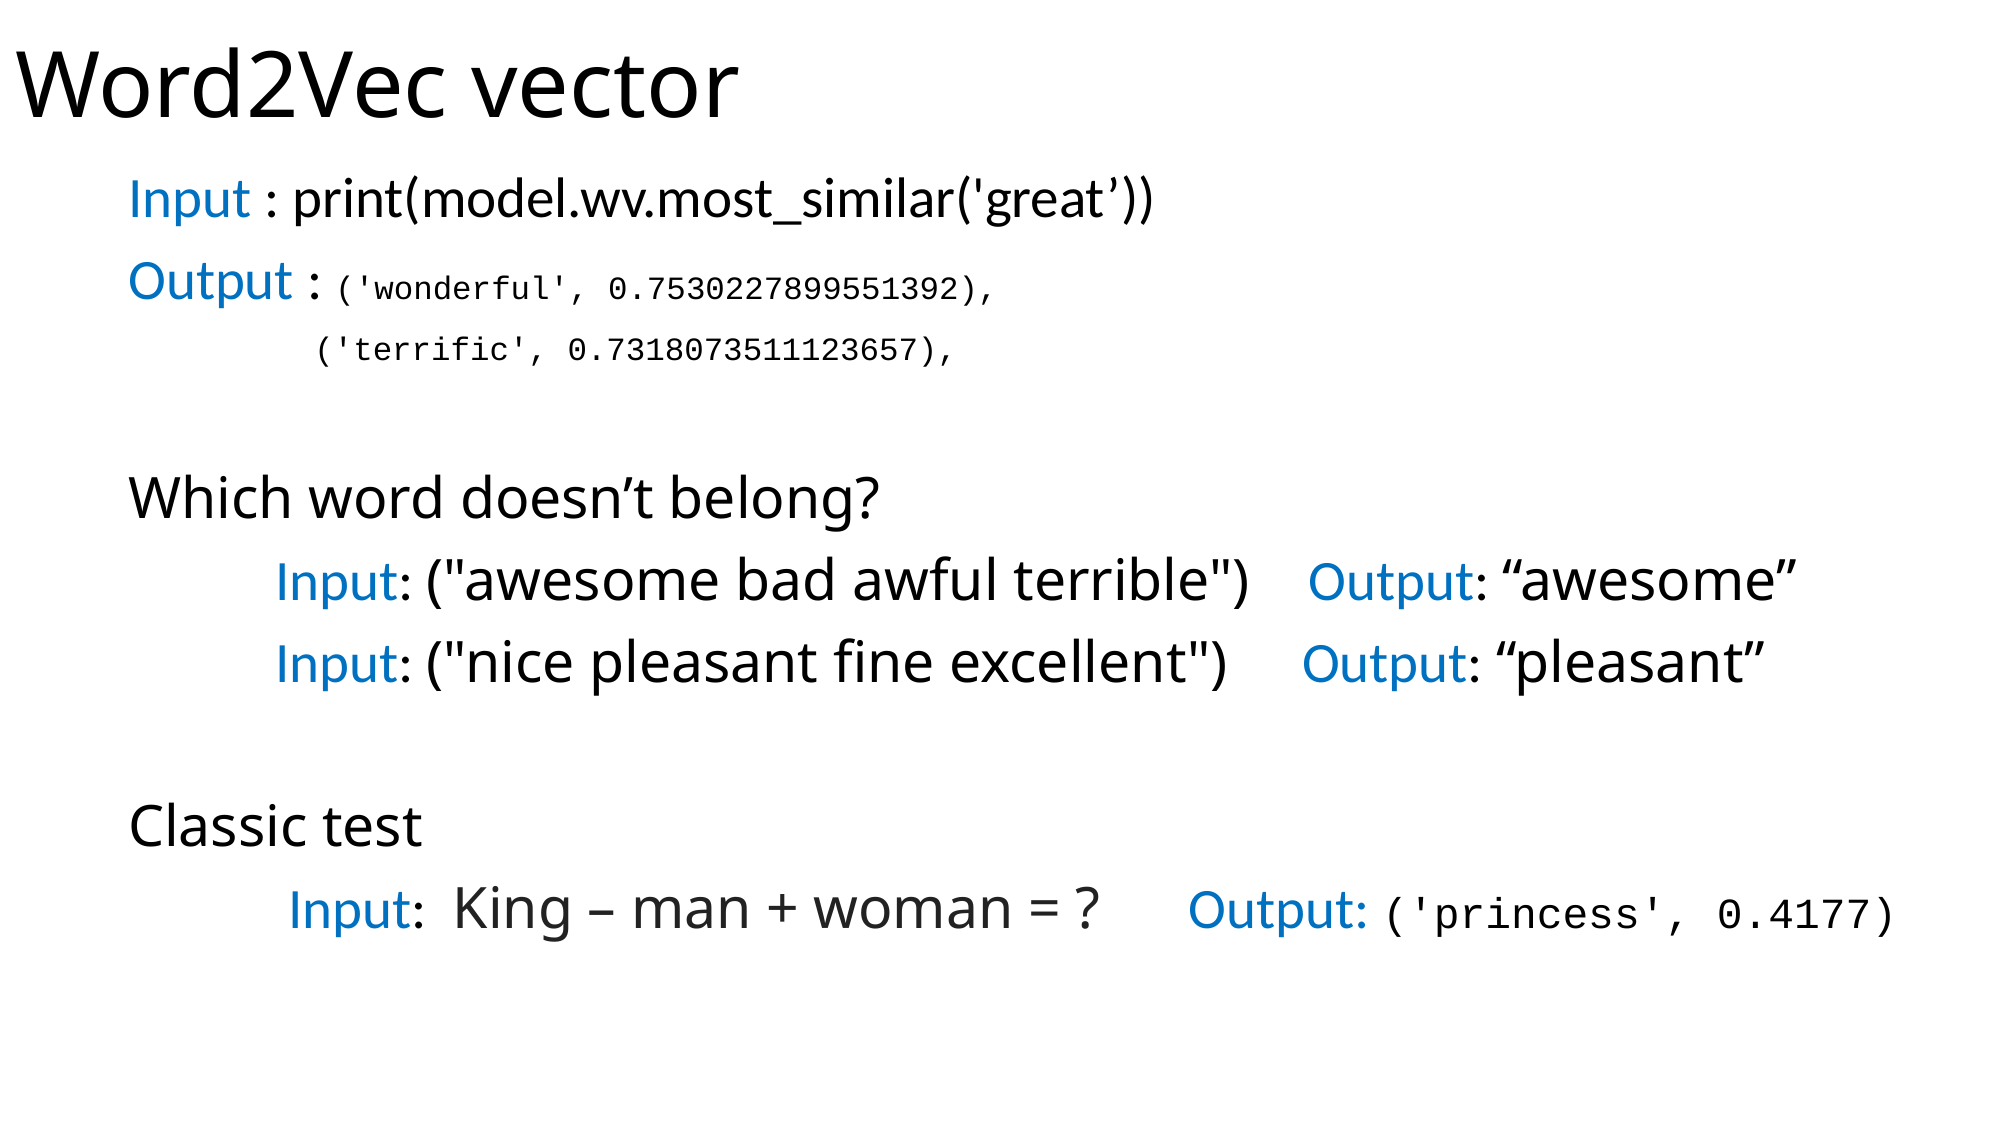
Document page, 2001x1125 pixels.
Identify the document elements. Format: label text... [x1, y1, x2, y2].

list Input : print(model.wv.most_similar('great’)) Output : ('wonderful', 0.7530227899551392), ('terrific', 0.7318073511123657), Which word doesn’t belong? Input: ("awesome bad awful terrible") Output: “awesome” Input: ("nice pleasant fine excellent") Output: “pleasant” Classic test Input: King – man + woman = ? Output: ('princess', 0.4177) [113, 160, 1921, 993]
title Word2Vec vector [0, 0, 1725, 176]
